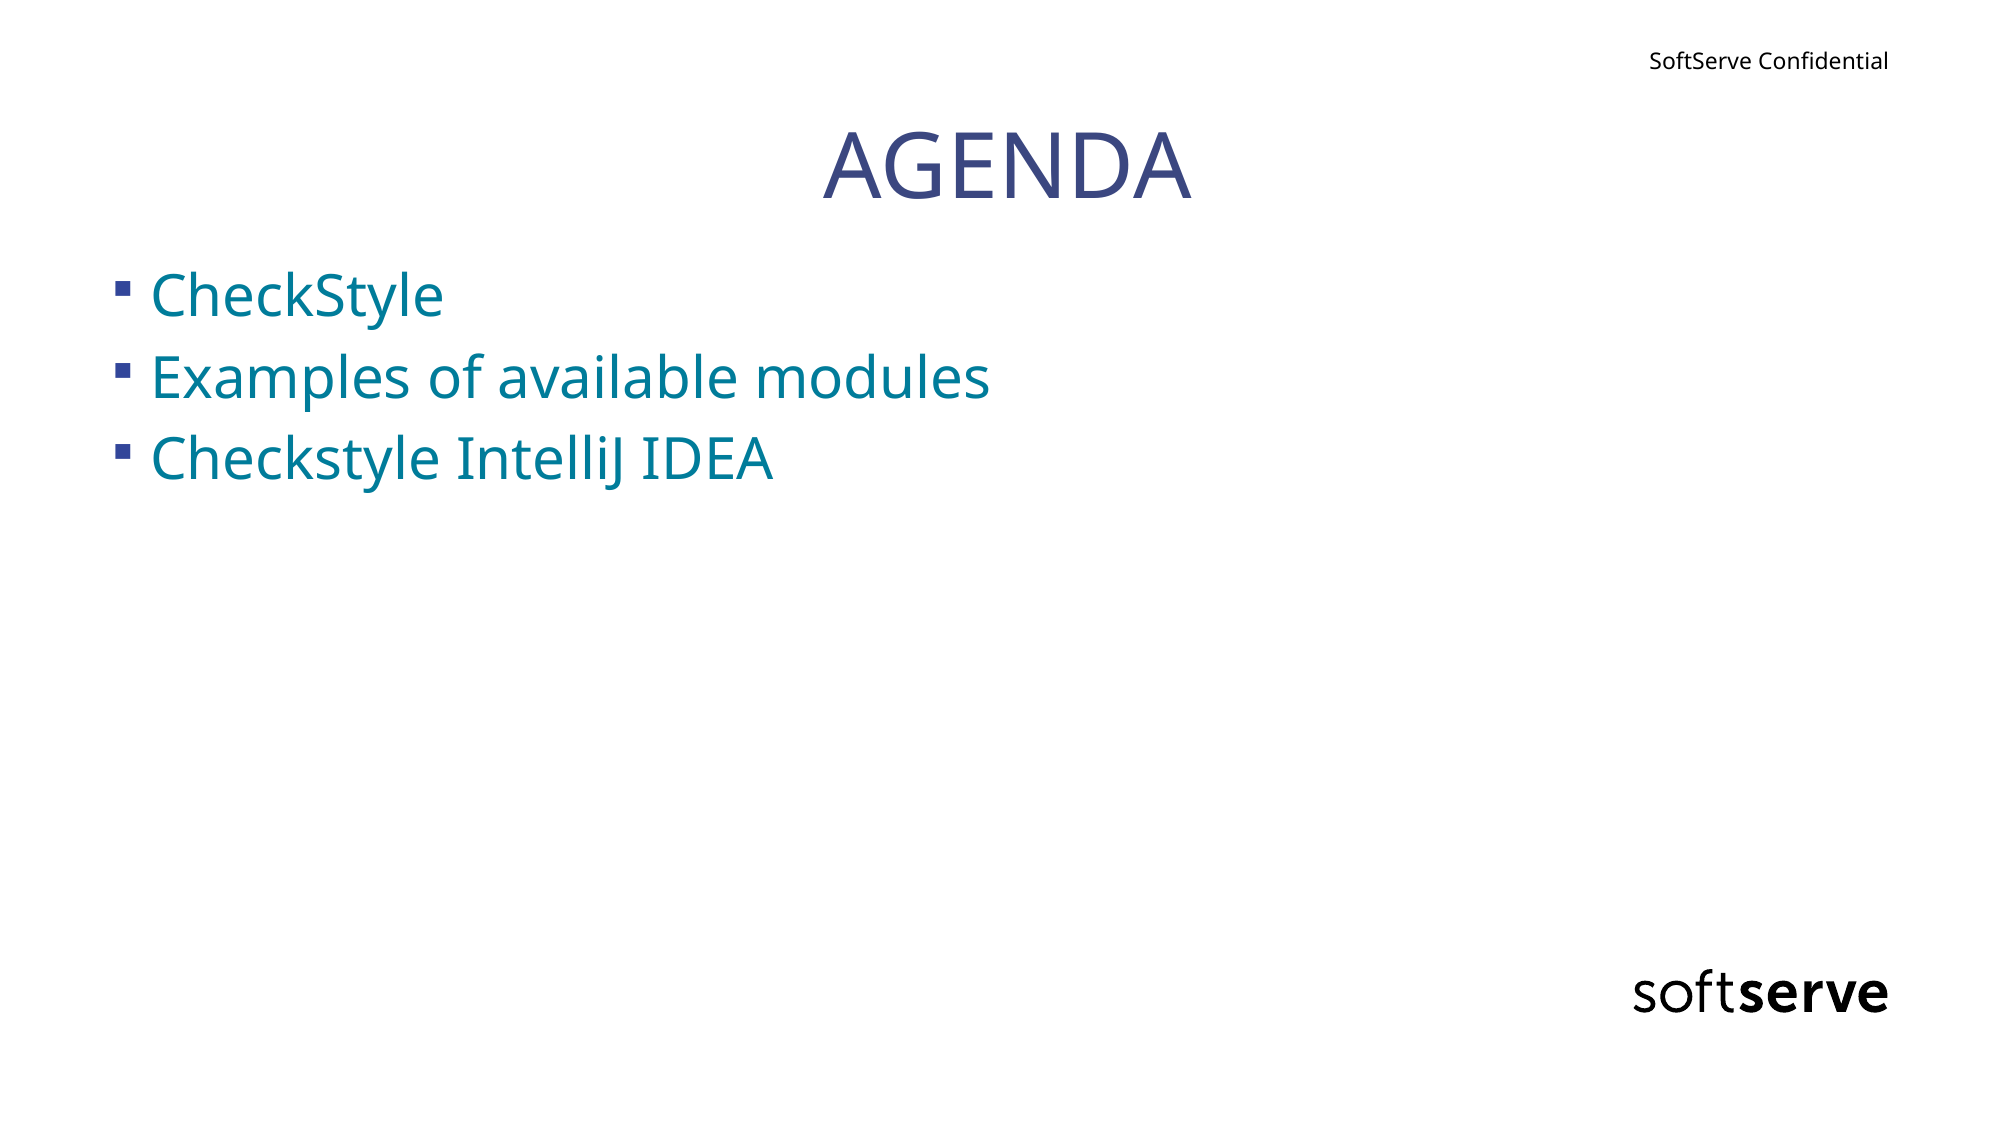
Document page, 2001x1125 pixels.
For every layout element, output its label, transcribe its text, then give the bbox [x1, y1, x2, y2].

title AGENDA [143, 112, 1888, 221]
list CheckStyle Examples of available modules Checkstyle IntelliJ IDEA [112, 250, 1935, 963]
